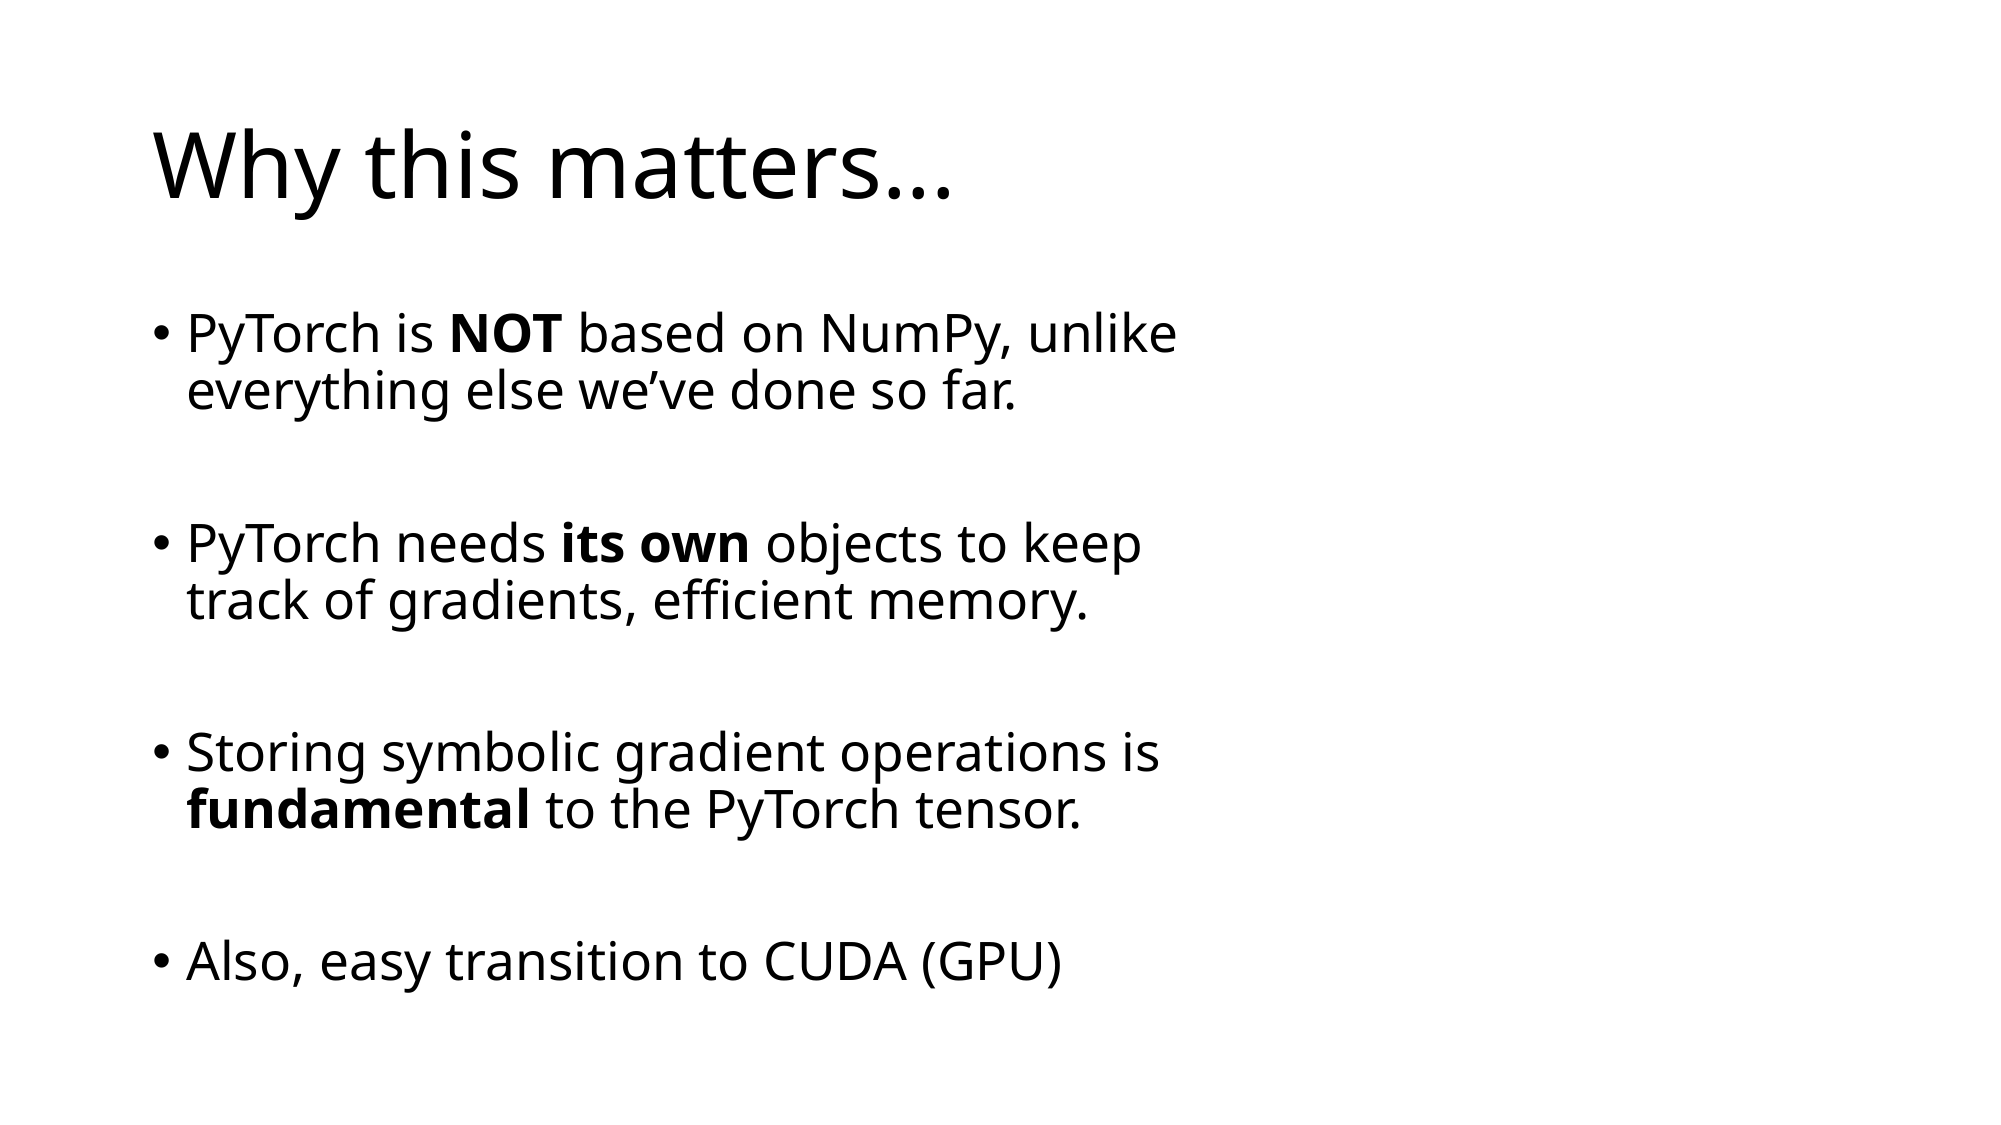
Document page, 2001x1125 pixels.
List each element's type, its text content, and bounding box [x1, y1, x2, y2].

list PyTorch is NOT based on NumPy, unlike everything else we’ve done so far. PyTorch needs its own objects to keep track of gradients, efficient memory. Storing symbolic gradient operations is fundamental to the PyTorch tensor. Also, easy transition to CUDA (GPU) [137, 299, 1244, 1014]
title Why this matters... [137, 59, 1863, 278]
